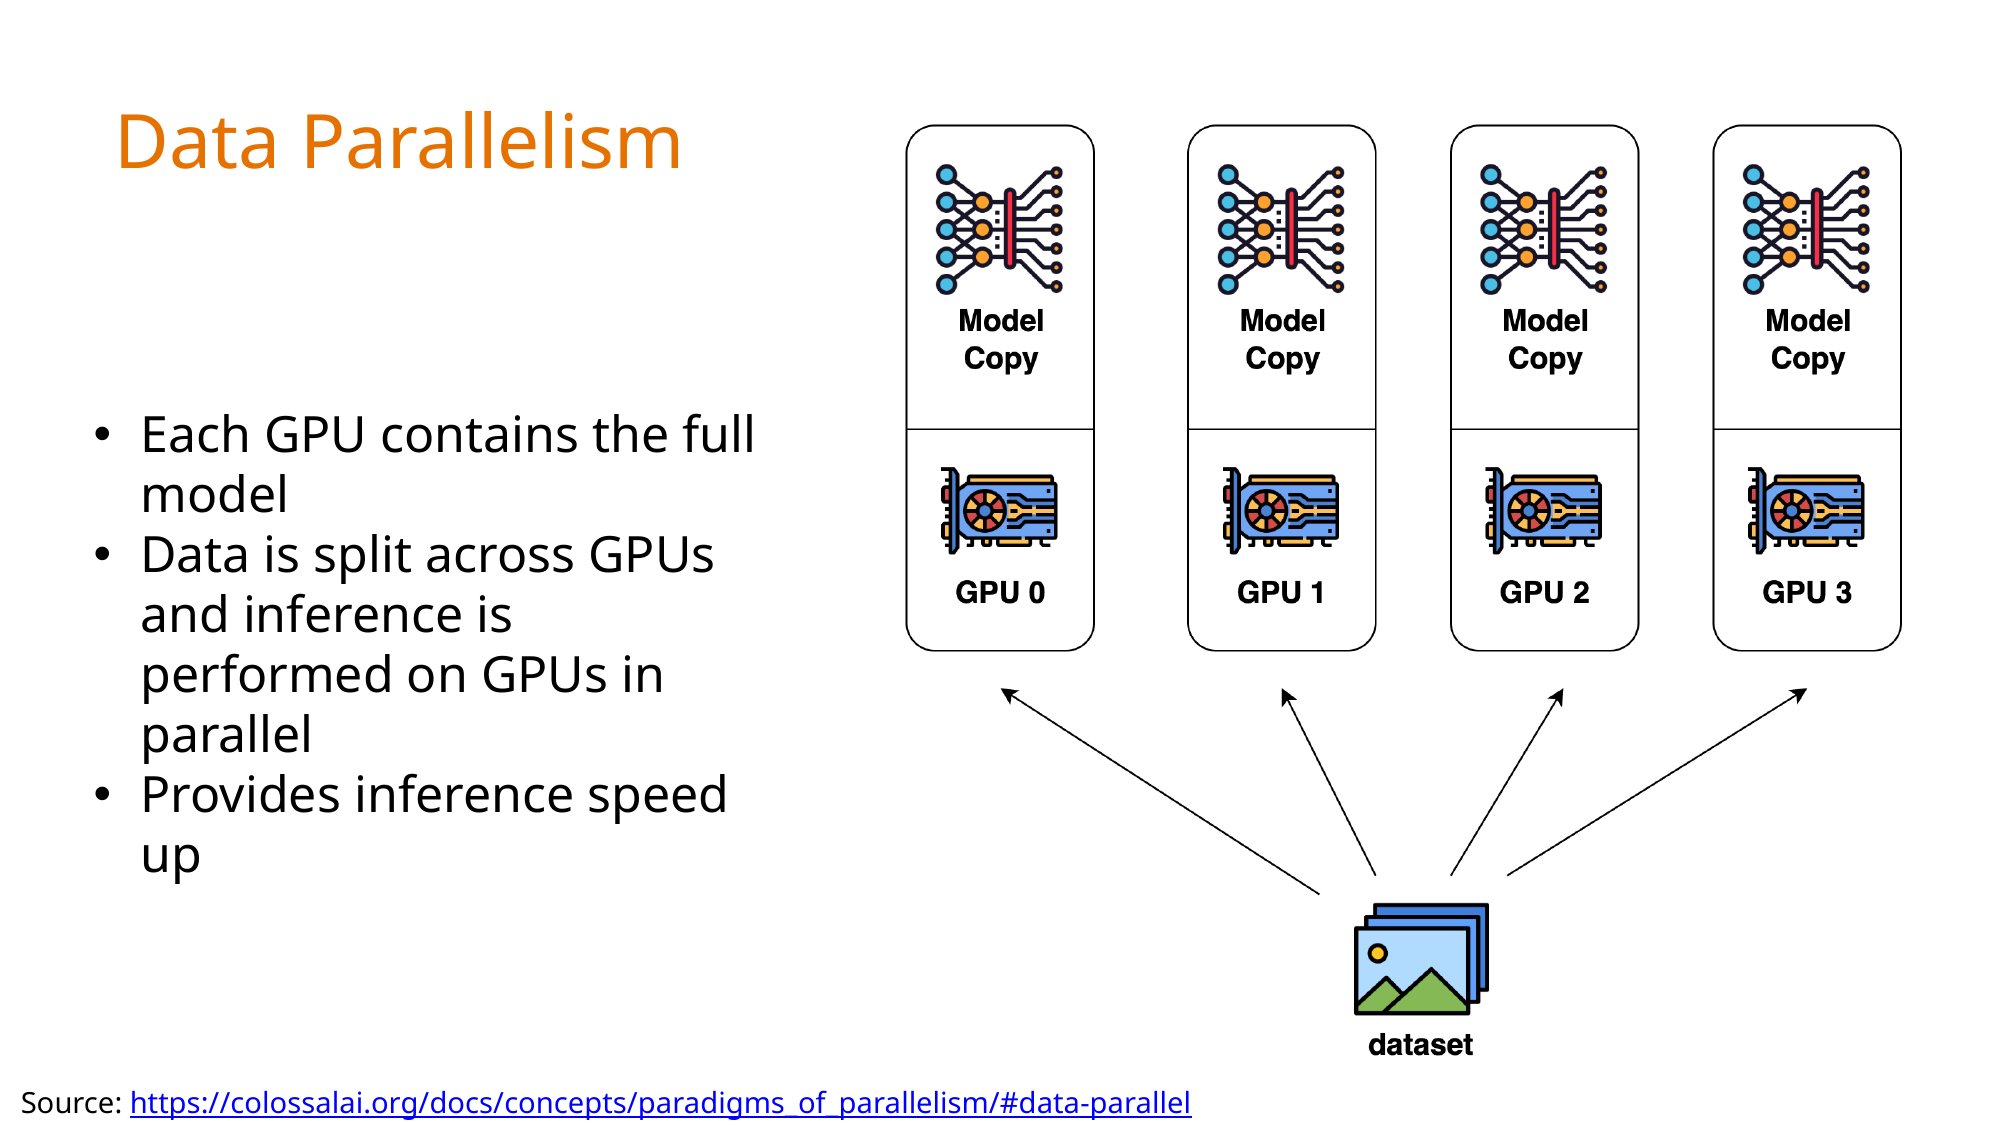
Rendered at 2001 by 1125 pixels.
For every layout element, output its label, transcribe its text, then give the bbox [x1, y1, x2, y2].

text_box Each GPU contains the full model Data is split across GPUs and inference is performed on GPUs in parallel Provides inference speed up [78, 395, 775, 891]
title Data Parallelism [99, 37, 1900, 241]
picture [849, 68, 1960, 1122]
text_box Source: https://colossalai.org/docs/concepts/paradigms_of_parallelism/#data-parallel [6, 1077, 845, 1125]
